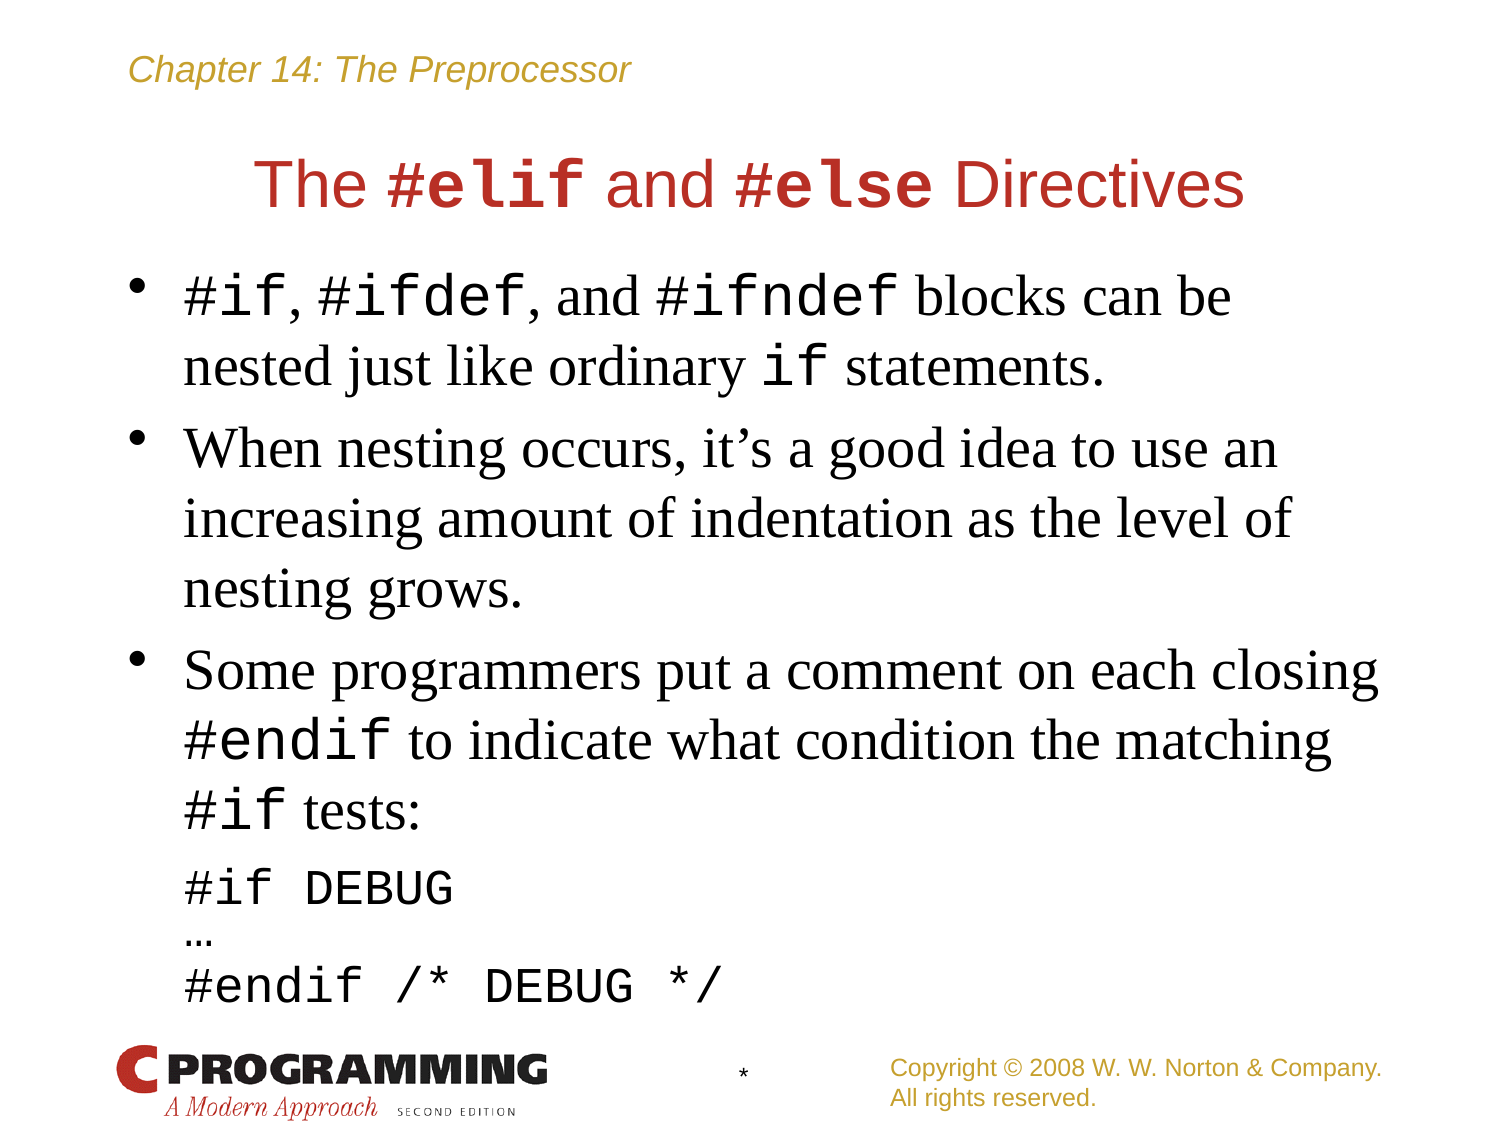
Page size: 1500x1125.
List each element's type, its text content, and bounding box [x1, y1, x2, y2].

text_box Copyright © 2008 W. W. Norton & Company. All rights reserved. [874, 1043, 1388, 1119]
list #if, #ifdef, and #ifndef blocks can be nested just like ordinary if statements. When nesting occurs, it’s a good idea to use an increasing amount of indentation as the level of nesting grows. Some programmers put a comment on each closing #endif to indicate what condition the matching #if tests: #if DEBUG … #endif /* DEBUG */ [112, 249, 1400, 1038]
picture [112, 1041, 550, 1123]
text_box * [687, 1050, 800, 1100]
title The #elif and #else Directives [112, 125, 1388, 238]
